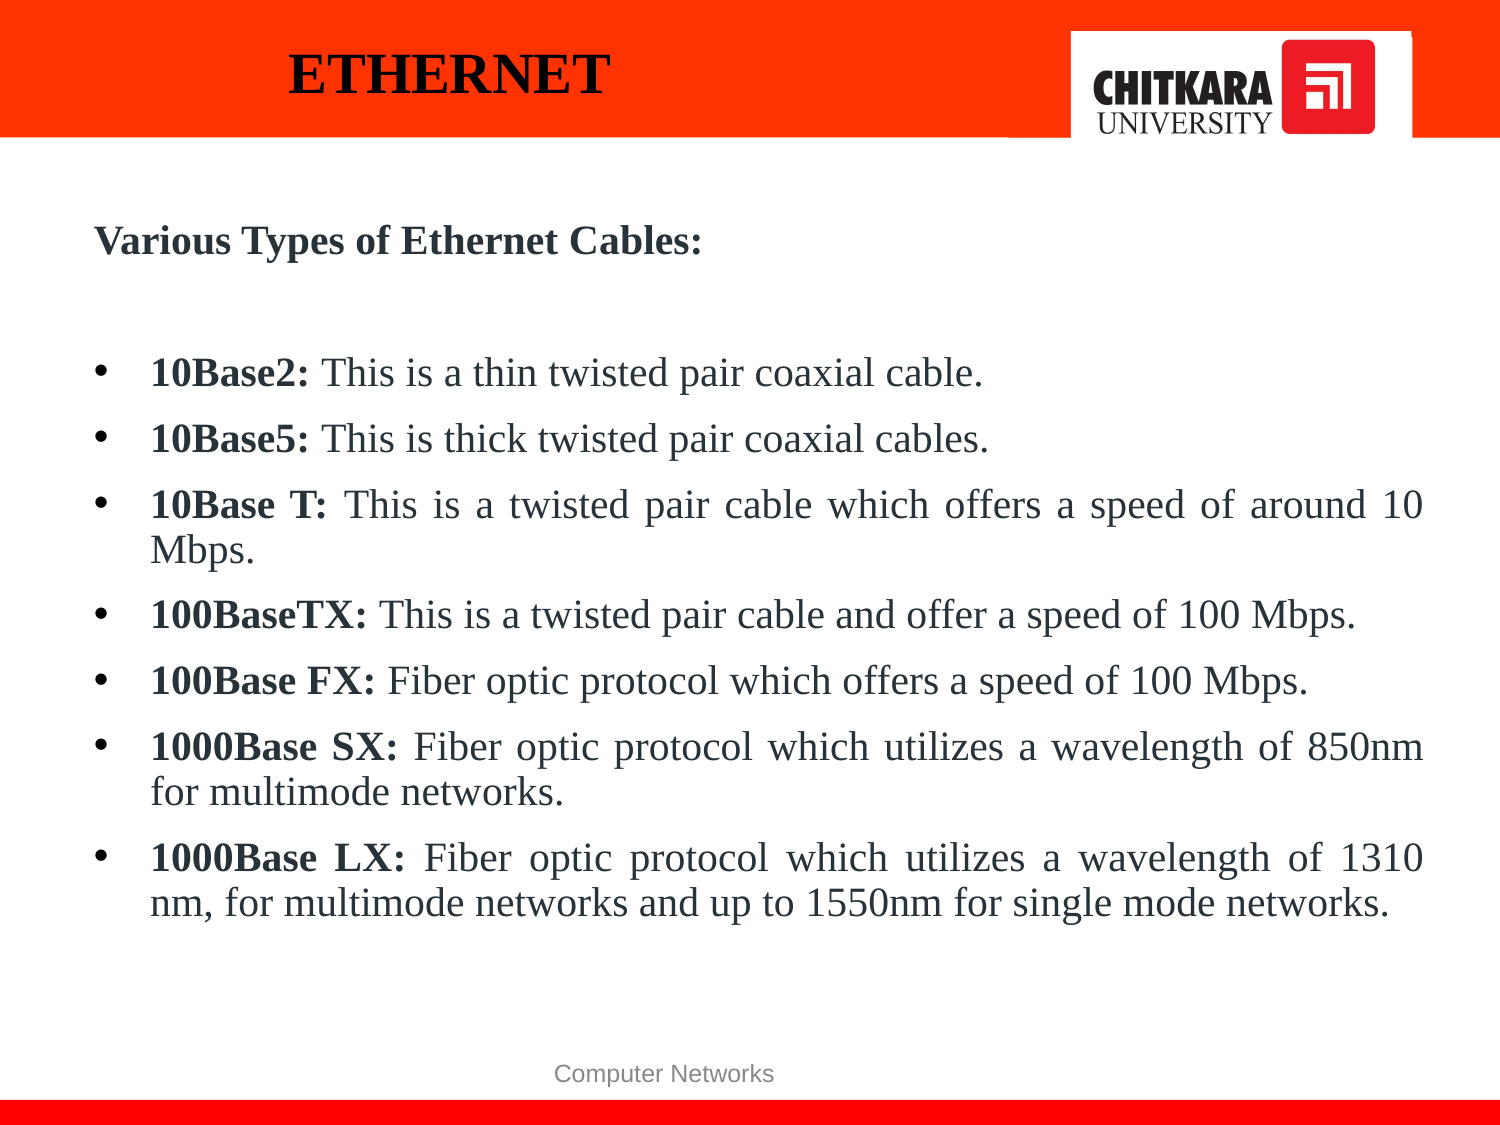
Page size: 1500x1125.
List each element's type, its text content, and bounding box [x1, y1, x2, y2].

picture [1074, 37, 1390, 138]
title ETHERNET [0, 0, 900, 150]
list Various Types of Ethernet Cables: 10Base2: This is a thin twisted pair coaxial cable. 10Base5: This is thick twisted pair coaxial cables. 10Base T: This is a twisted pair cable which offers a speed of around 10 Mbps. 100BaseTX: This is a twisted pair cable and offer a speed of 100 Mbps. 100Base FX: Fiber optic protocol which offers a speed of 100 Mbps. 1000Base SX: Fiber optic protocol which utilizes a wavelength of 850nm for multimode networks. 1000Base LX: Fiber optic protocol which utilizes a wavelength of 1310 nm, for multimode networks and up to 1550nm for single mode networks. [75, 218, 1425, 916]
footer Computer Networks [57, 1042, 1425, 1103]
